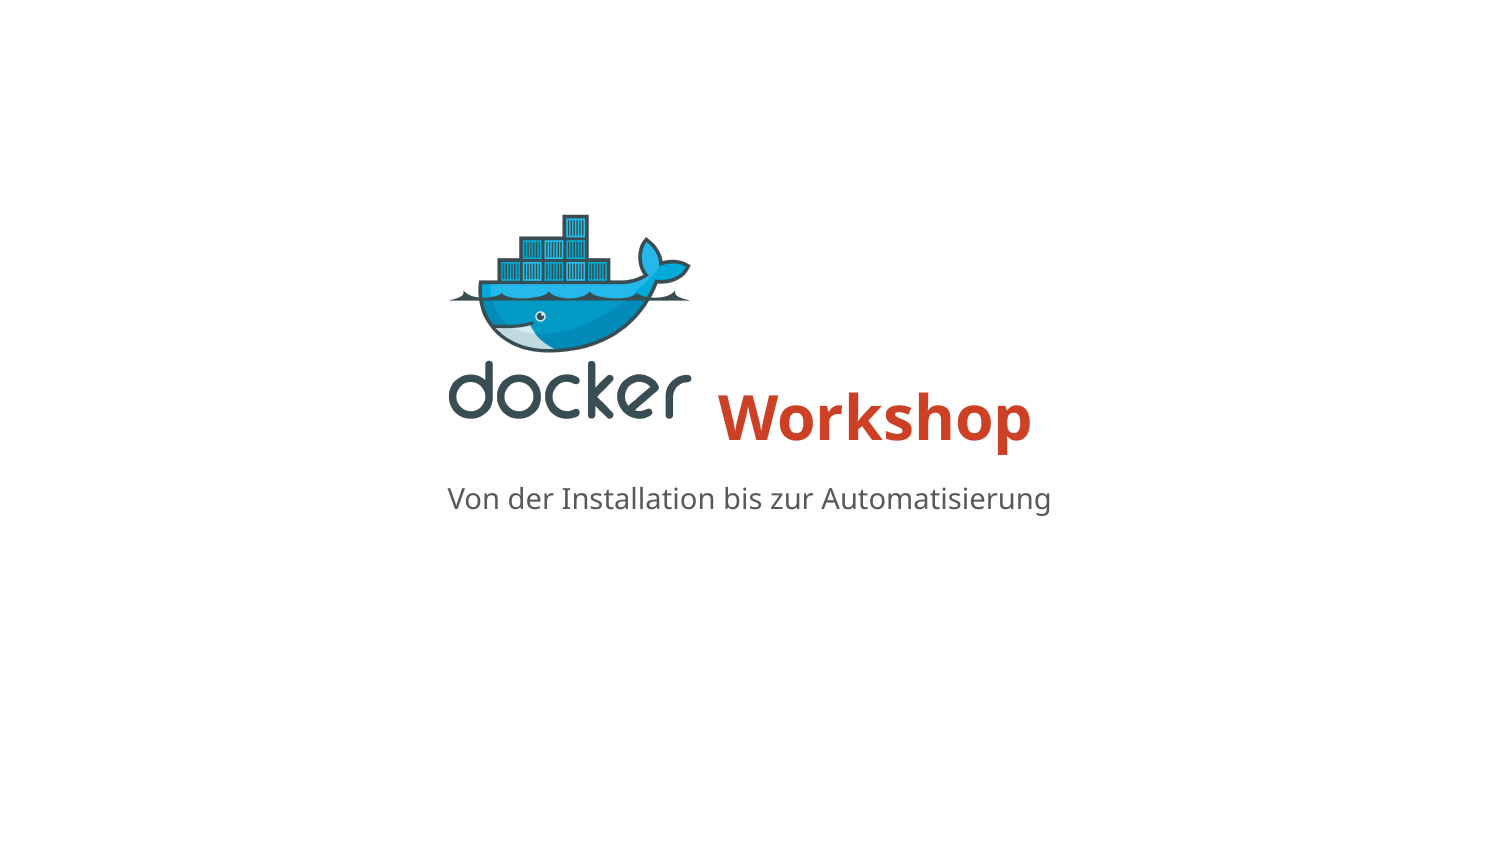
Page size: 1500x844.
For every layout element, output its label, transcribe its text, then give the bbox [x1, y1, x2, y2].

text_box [403, 170, 1097, 466]
subtitle Von der Installation bis zur Automatisierung [404, 471, 1096, 595]
